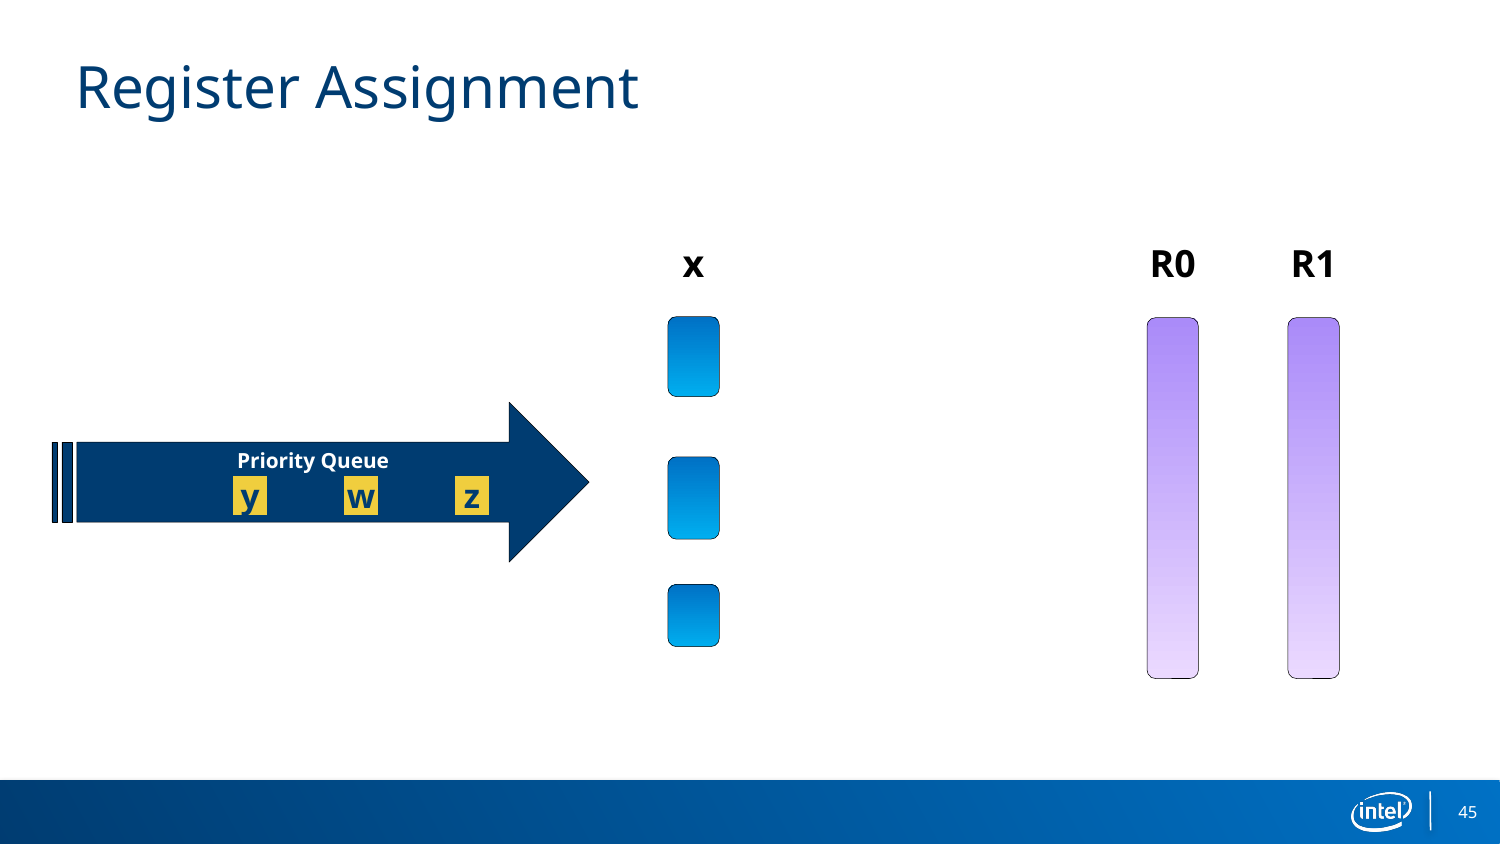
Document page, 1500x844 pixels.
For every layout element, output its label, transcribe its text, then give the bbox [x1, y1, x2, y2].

text_box R1 [1284, 239, 1344, 285]
text_box z [454, 475, 490, 516]
text_box Priority Queue [61, 442, 72, 523]
text_box Priority Queue [76, 402, 590, 563]
slide_number 45 [1127, 791, 1478, 837]
text_box [667, 316, 720, 397]
text_box y [232, 475, 268, 516]
text_box w [343, 475, 379, 516]
list [75, 168, 1425, 732]
text_box [667, 584, 720, 647]
text_box [1287, 317, 1340, 679]
text_box Priority Queue [51, 442, 57, 523]
text_box [1147, 317, 1199, 679]
text_box R0 [1143, 239, 1203, 285]
text_box x [664, 239, 723, 285]
title Register Assignment [75, 50, 1425, 160]
text_box [667, 456, 720, 540]
